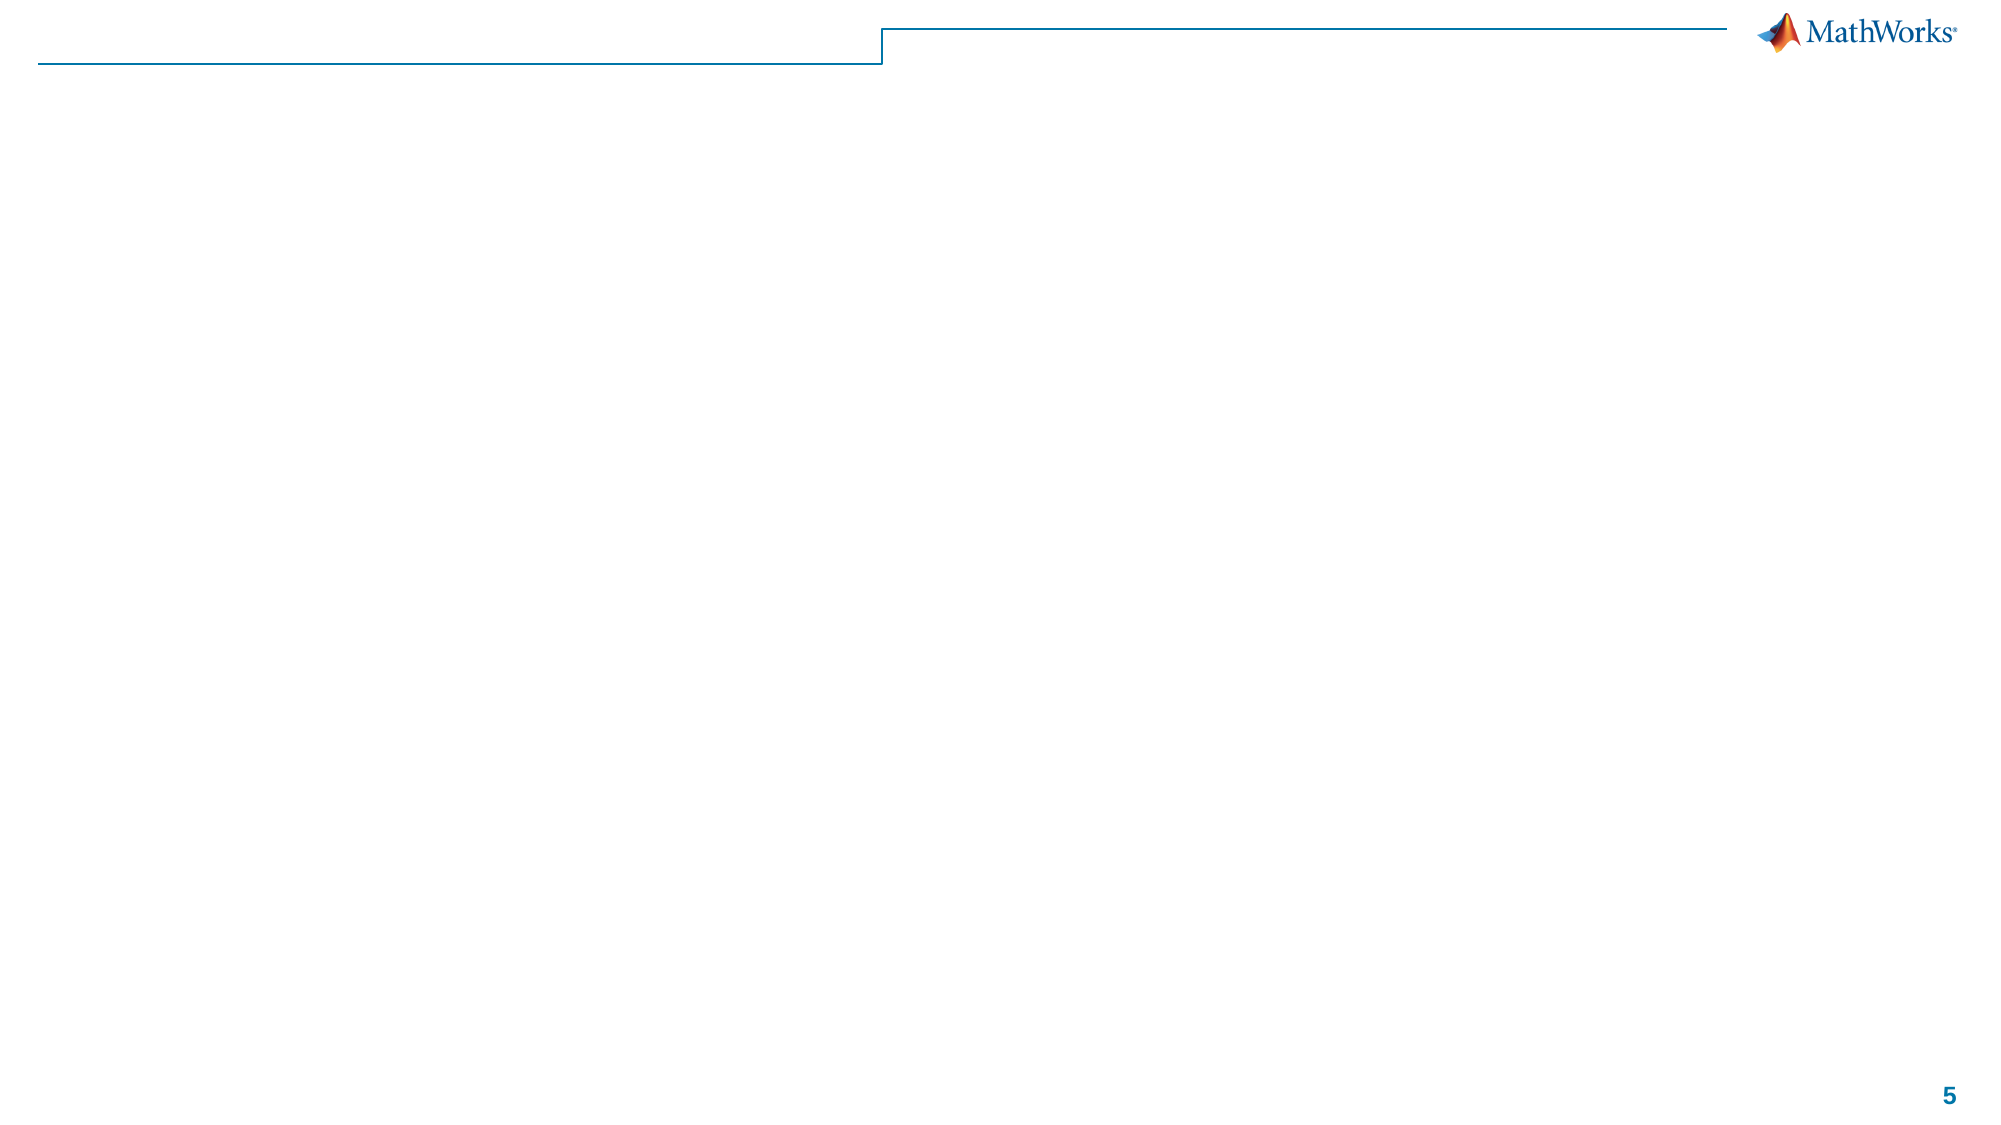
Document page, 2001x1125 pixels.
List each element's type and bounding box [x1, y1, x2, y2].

picture [1751, 3, 1970, 63]
